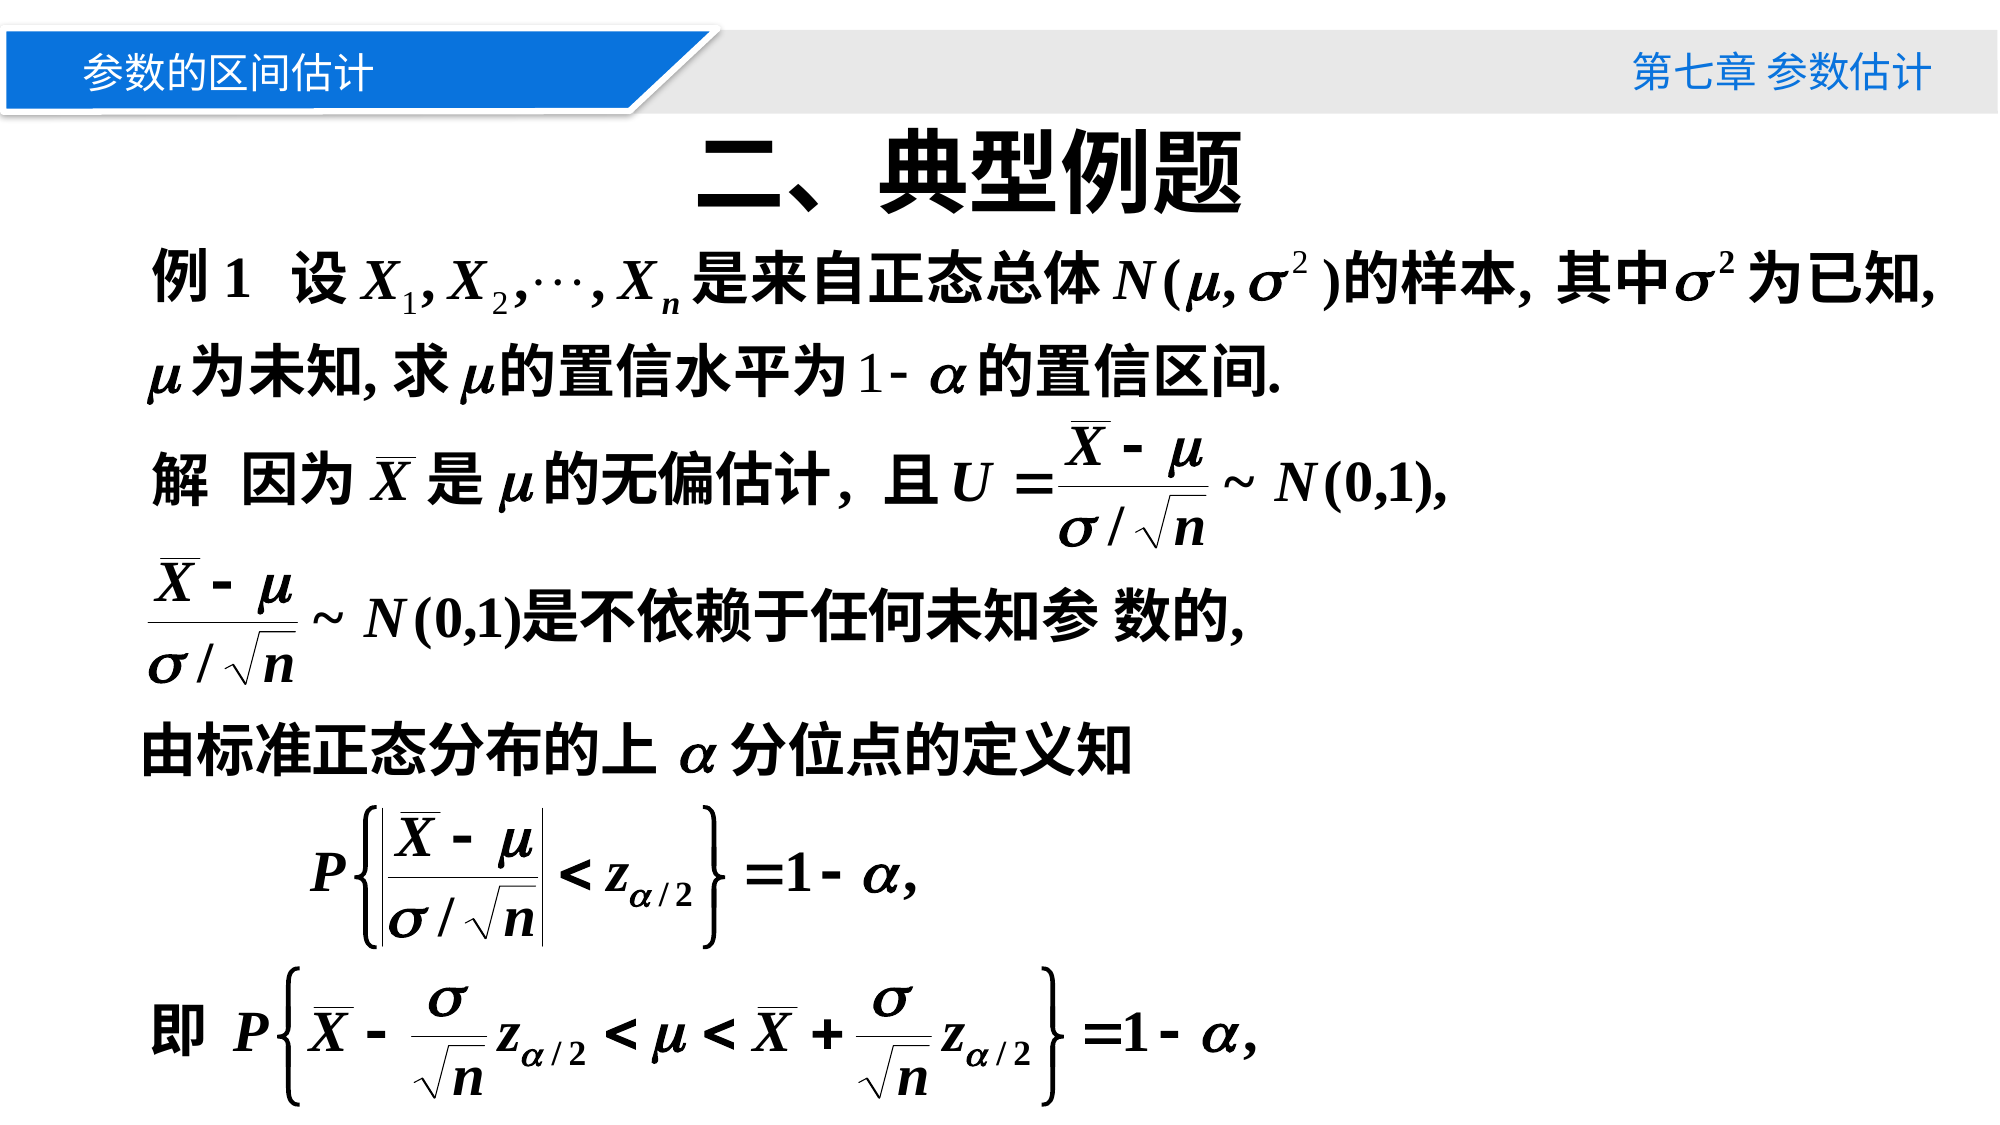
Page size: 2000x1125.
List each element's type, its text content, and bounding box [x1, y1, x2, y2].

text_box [143, 549, 1292, 690]
text_box 第七章 参数估计 [1617, 38, 1949, 103]
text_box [303, 799, 965, 955]
text_box 参数的区间估计 [68, 39, 391, 104]
text_box 二、典型例题 [348, 107, 1590, 231]
text_box 解 [136, 435, 449, 521]
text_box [136, 234, 1963, 418]
text_box [648, 27, 2000, 116]
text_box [881, 413, 1452, 554]
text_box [243, 448, 876, 520]
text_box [143, 719, 1188, 785]
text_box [150, 961, 1260, 1112]
text_box [0, 25, 721, 115]
